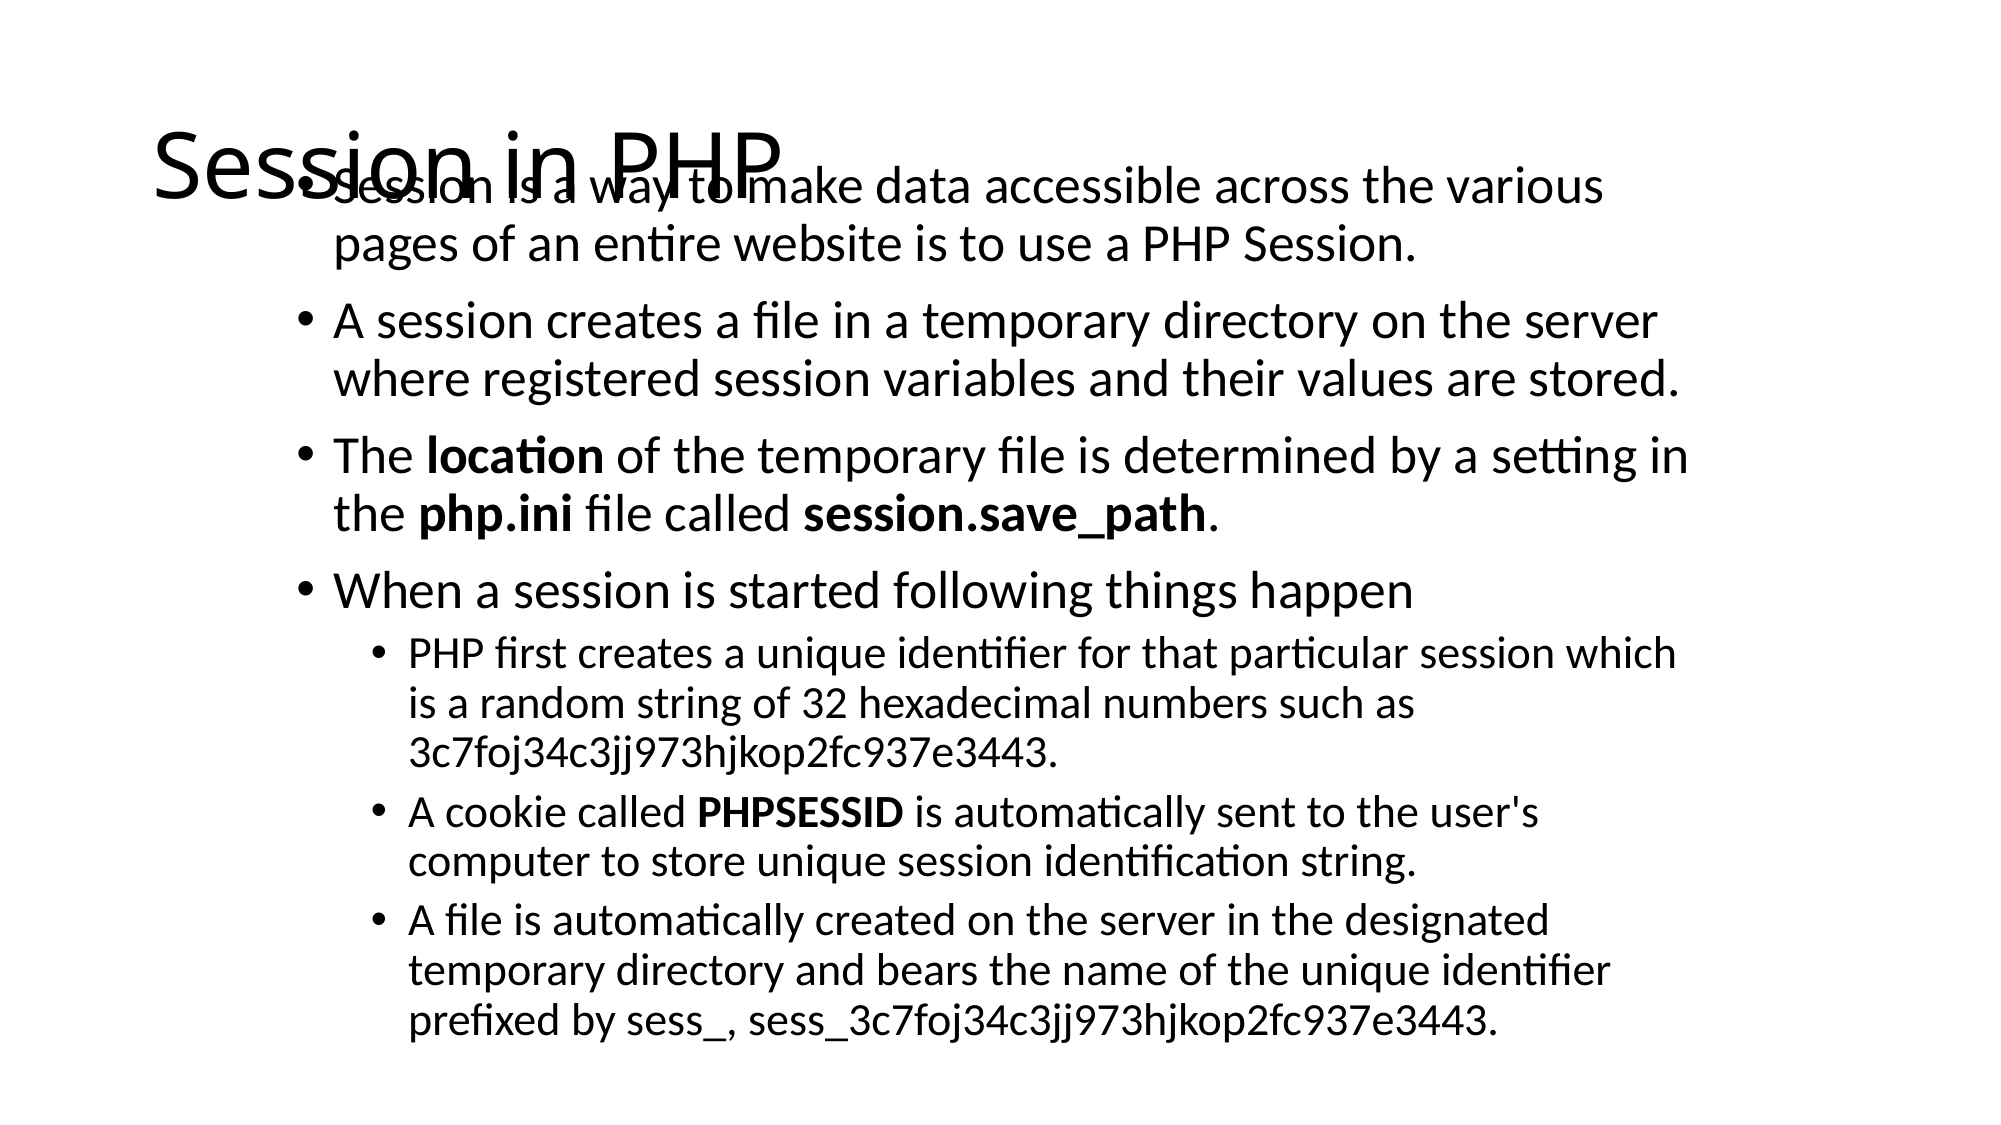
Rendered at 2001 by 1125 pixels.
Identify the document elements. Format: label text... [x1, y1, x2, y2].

title Session in PHP [137, 59, 1863, 278]
list Session is a way to make data accessible across the various pages of an entire website is to use a PHP Session. A session creates a file in a temporary directory on the server where registered session variables and their values are stored. The location of the temporary file is determined by a setting in the php.ini file called session.save_path. When a session is started following things happen PHP first creates a unique identifier for that particular session which is a random string of 32 hexadecimal numbers such as 3c7foj34c3jj973hjkop2fc937e3443. A cookie called PHPSESSID is automatically sent to the user's computer to store unique session identification string. A file is automatically created on the server in the designated temporary directory and bears the name of the unique identifier prefixed by sess_, sess_3c7foj34c3jj973hjkop2fc937e3443. [281, 149, 1719, 1063]
